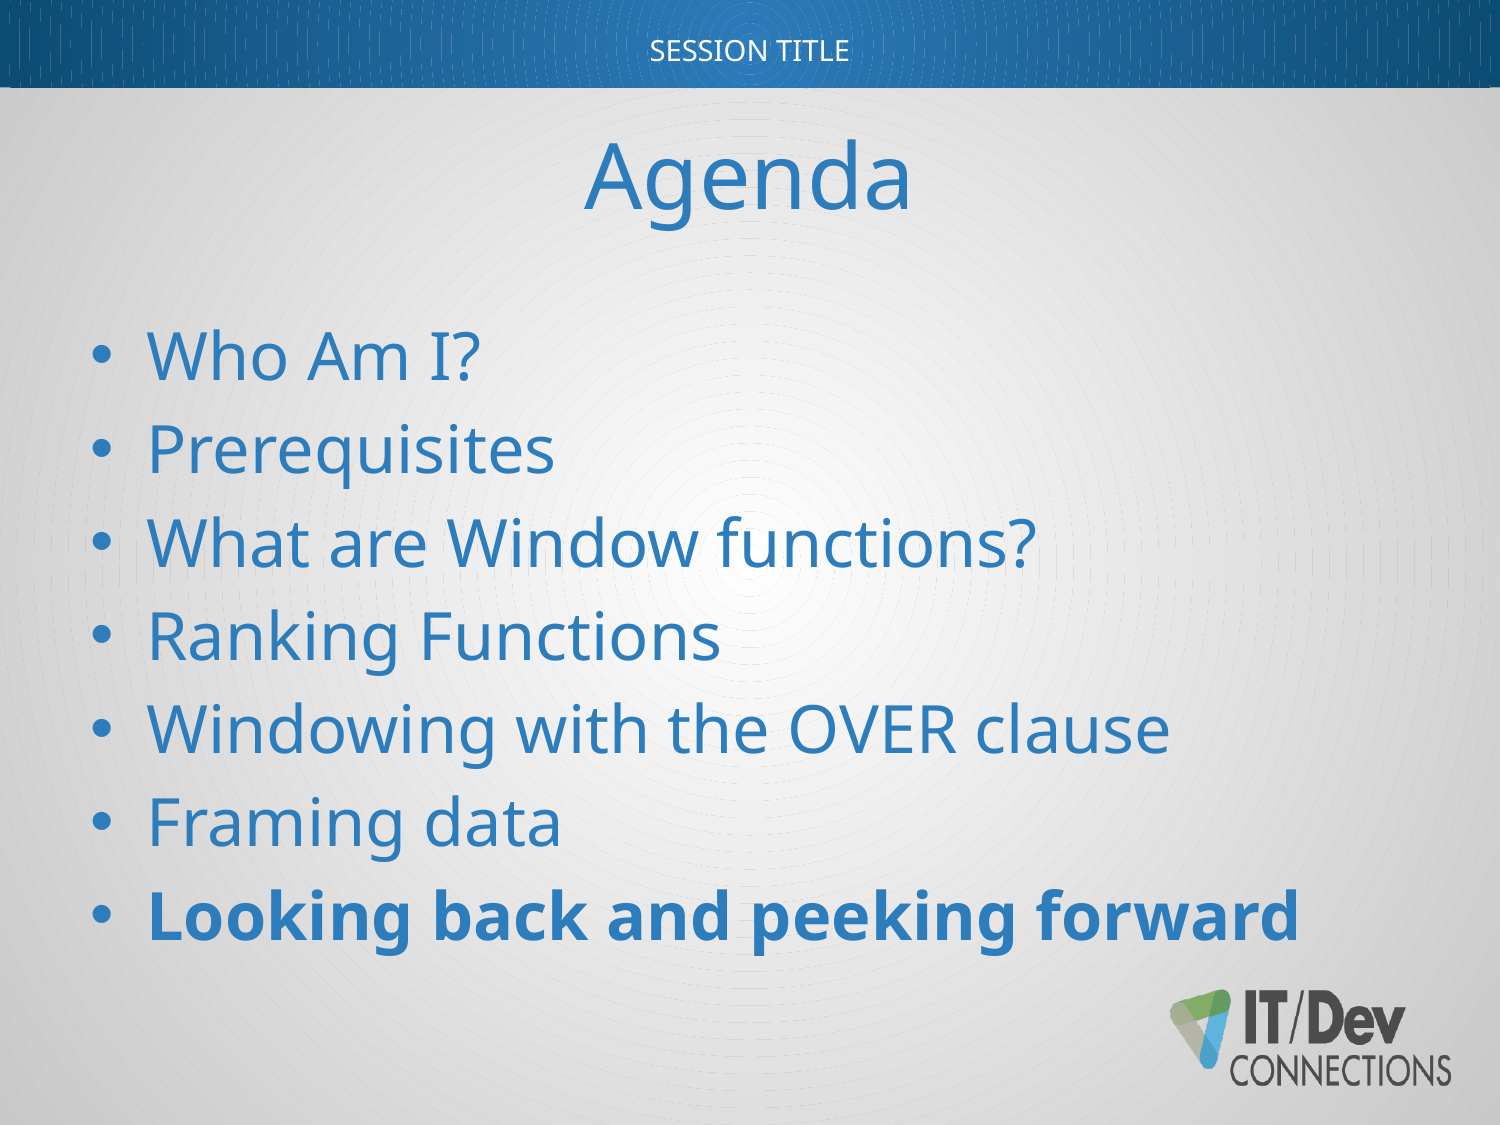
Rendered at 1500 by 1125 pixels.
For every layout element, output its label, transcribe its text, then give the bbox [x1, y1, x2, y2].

list Who Am I? Prerequisites What are Window functions? Ranking Functions Windowing with the OVER clause Framing data Looking back and peeking forward [75, 262, 1425, 1005]
title Agenda [75, 79, 1425, 262]
picture [1160, 965, 1461, 1111]
